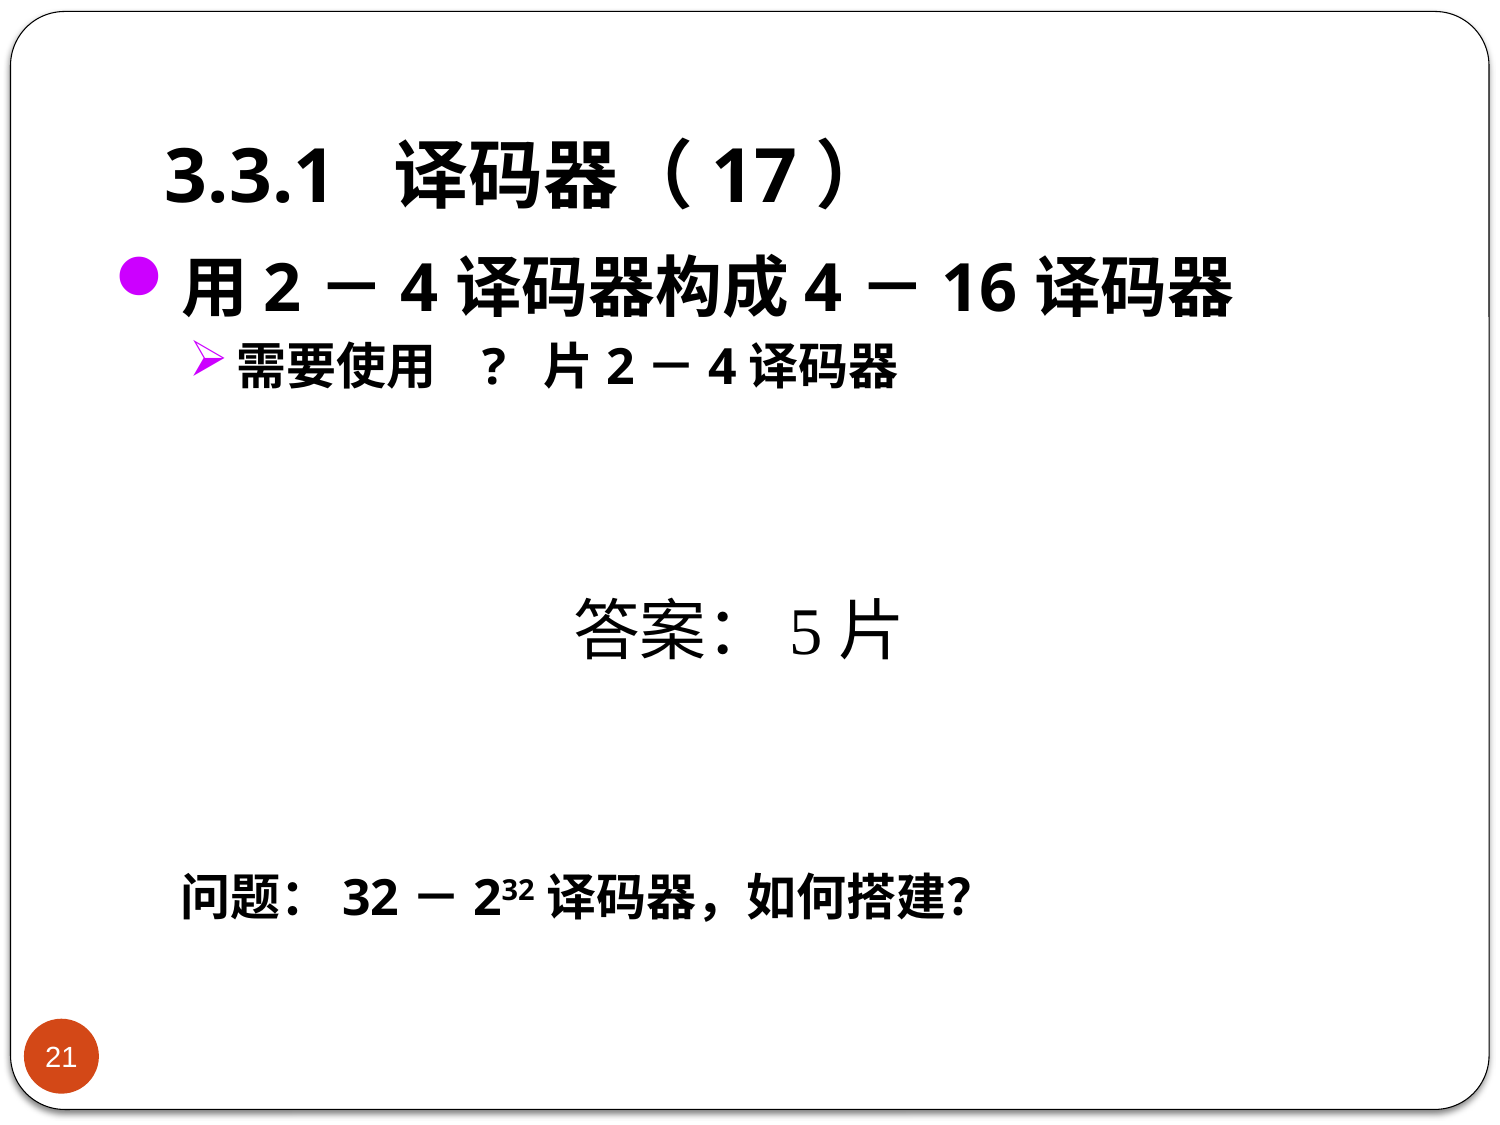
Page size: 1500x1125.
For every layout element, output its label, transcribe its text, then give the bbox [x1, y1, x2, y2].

text_box 答案：5片 [558, 580, 921, 676]
text_box 用2－4译码器构成4－16译码器 需要使用 ? 片2－4译码器 [99, 237, 1438, 1000]
text_box 问题：32－232译码器，如何搭建？ [165, 858, 1012, 934]
slide_number 21 [23, 1018, 99, 1094]
title 3.3.1 译码器（17） [150, 45, 1425, 233]
